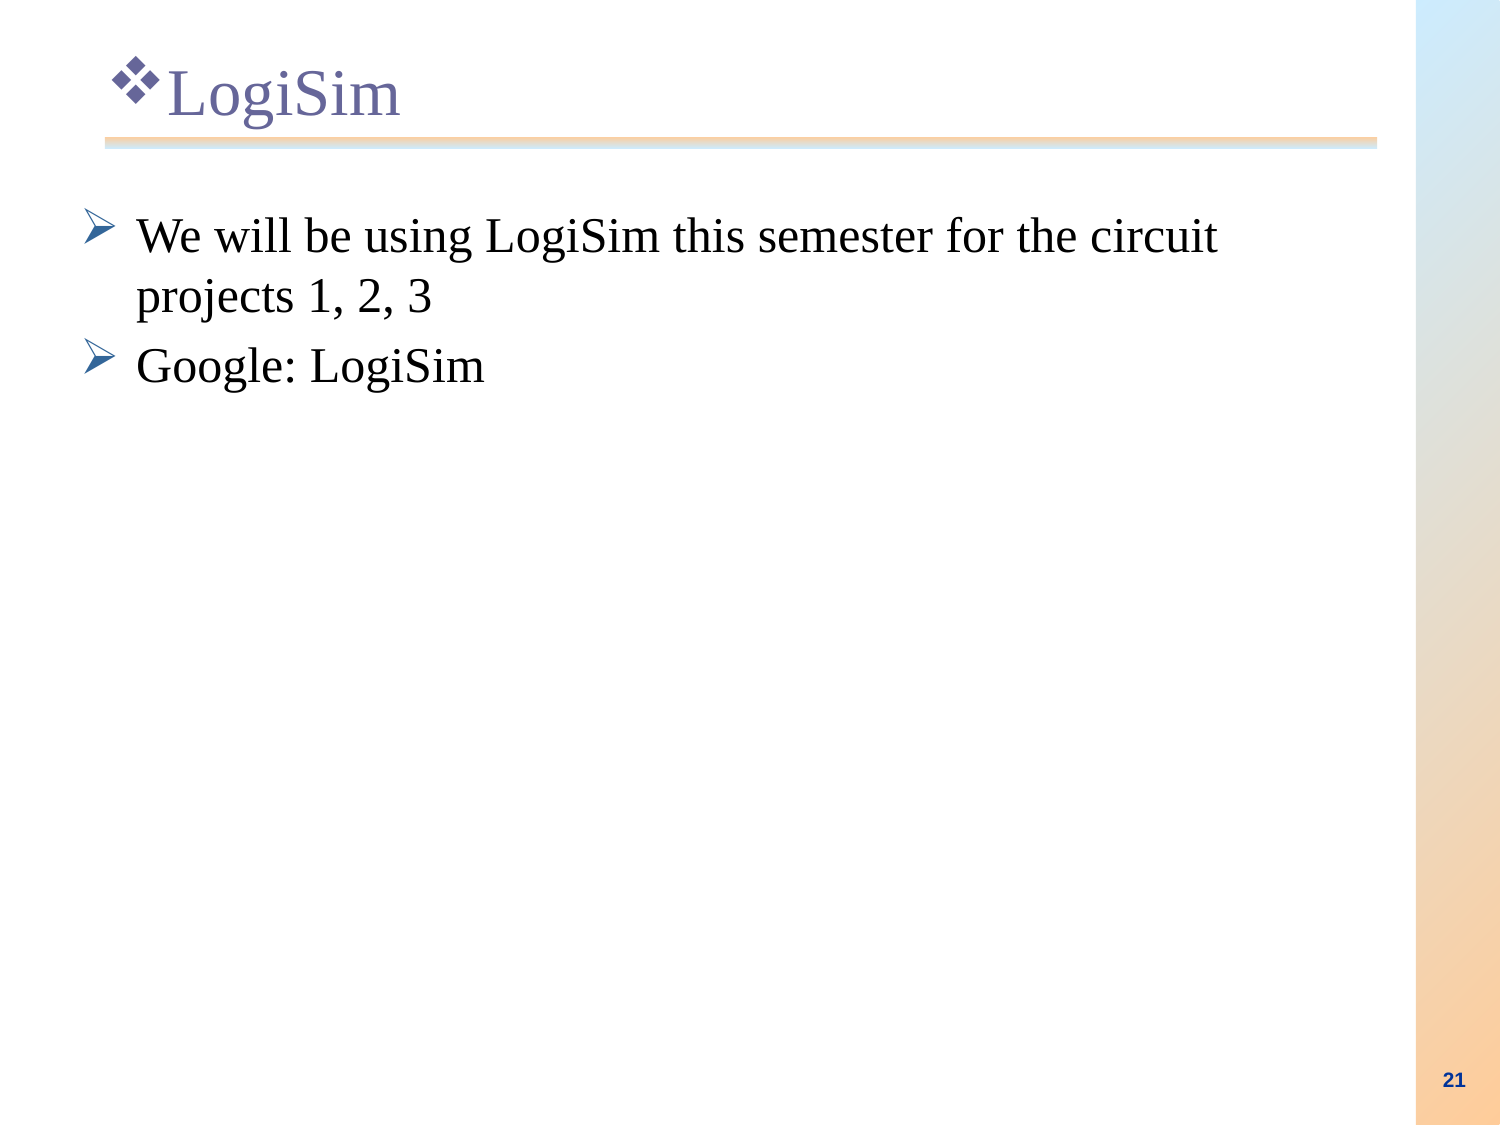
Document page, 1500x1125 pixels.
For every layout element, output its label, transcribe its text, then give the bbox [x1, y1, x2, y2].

list We will be using LogiSim this semester for the circuit projects 1, 2, 3 Google: LogiSim [64, 194, 1388, 1001]
title LogiSim [91, 25, 1368, 152]
